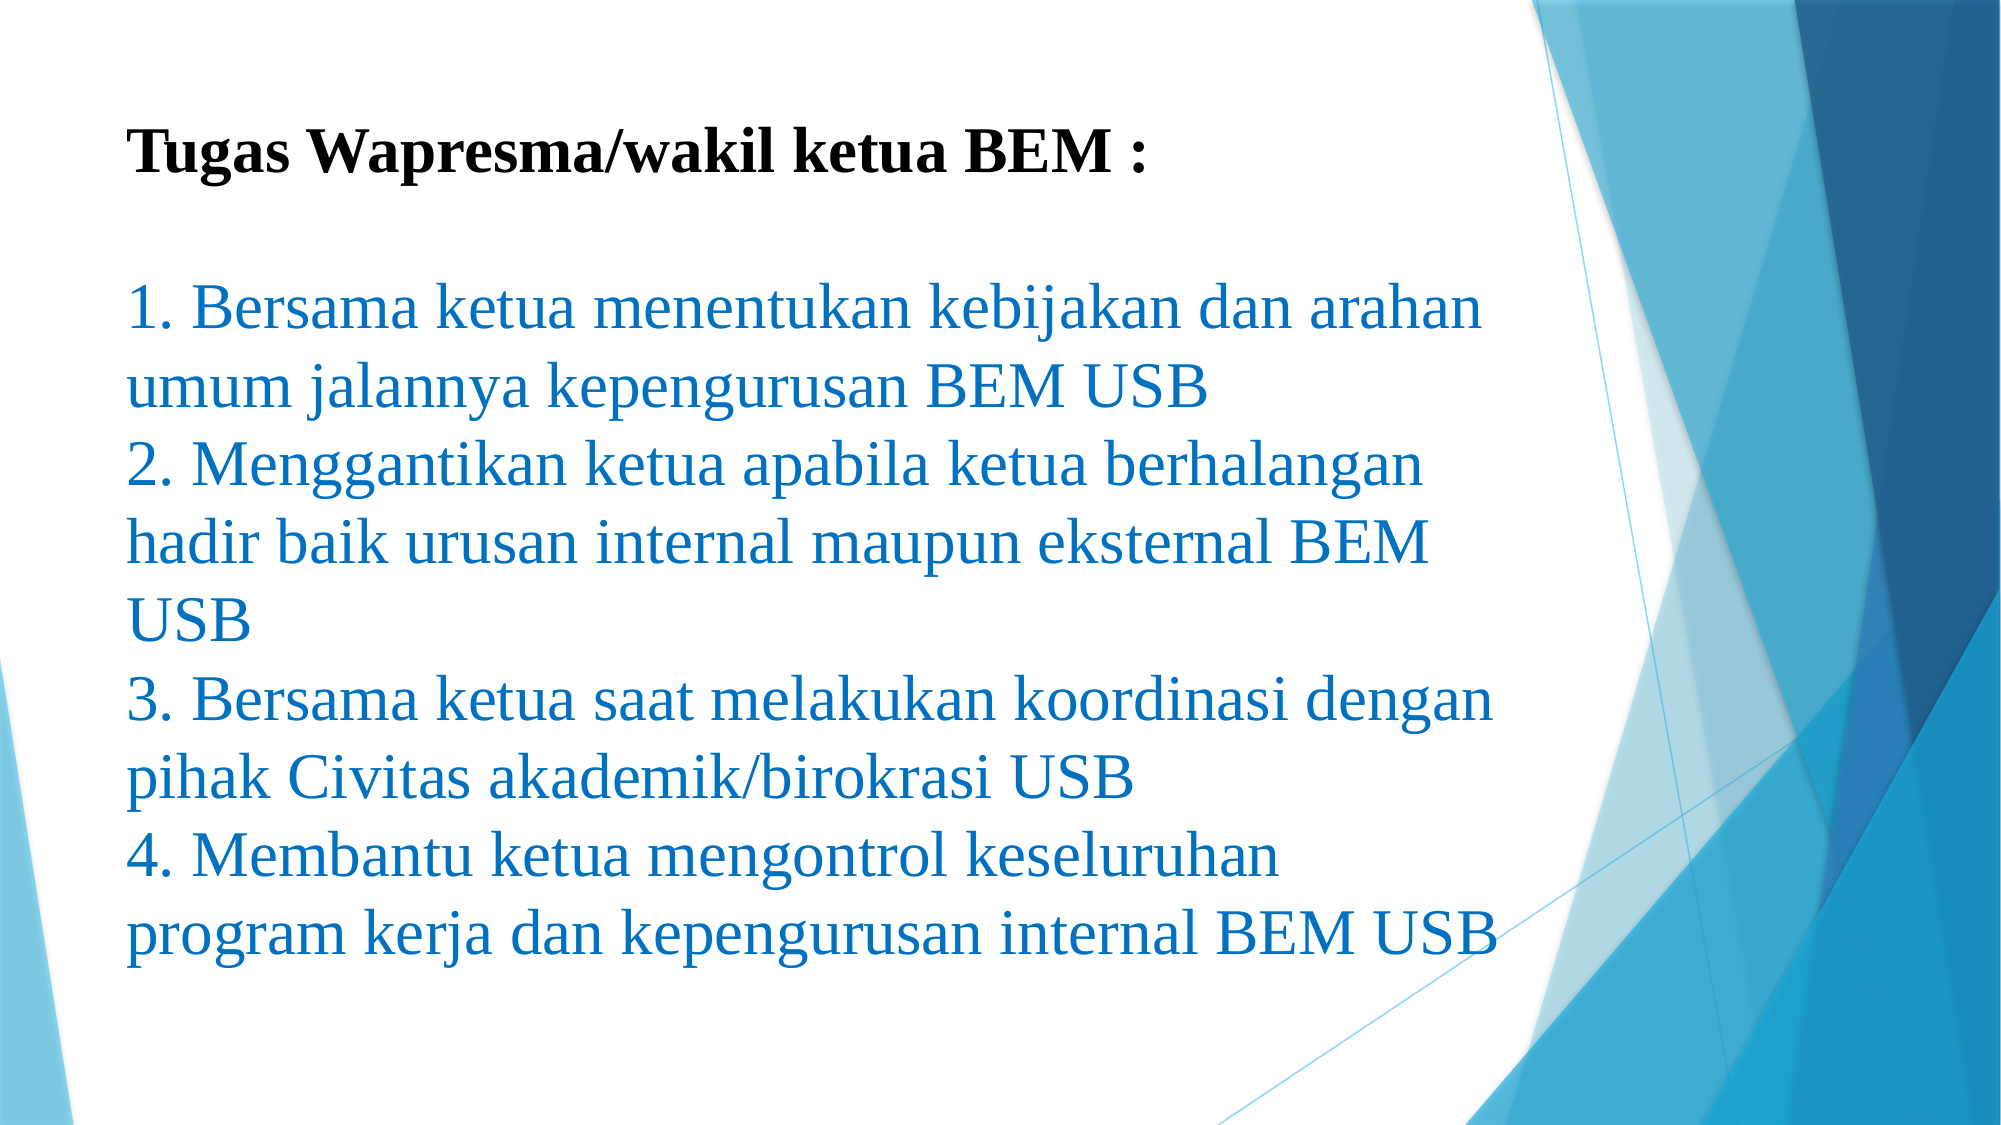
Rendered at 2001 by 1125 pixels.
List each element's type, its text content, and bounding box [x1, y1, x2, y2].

title Tugas Wapresma/wakil ketua BEM : 1. Bersama ketua menentukan kebijakan dan arahan umum jalannya kepengurusan BEM USB 2. Menggantikan ketua apabila ketua berhalangan hadir baik urusan internal maupun eksternal BEM USB 3. Bersama ketua saat melakukan koordinasi dengan pihak Civitas akademik/birokrasi USB 4. Membantu ketua mengontrol keseluruhan program kerja dan kepengurusan internal BEM USB [111, 99, 1522, 1055]
